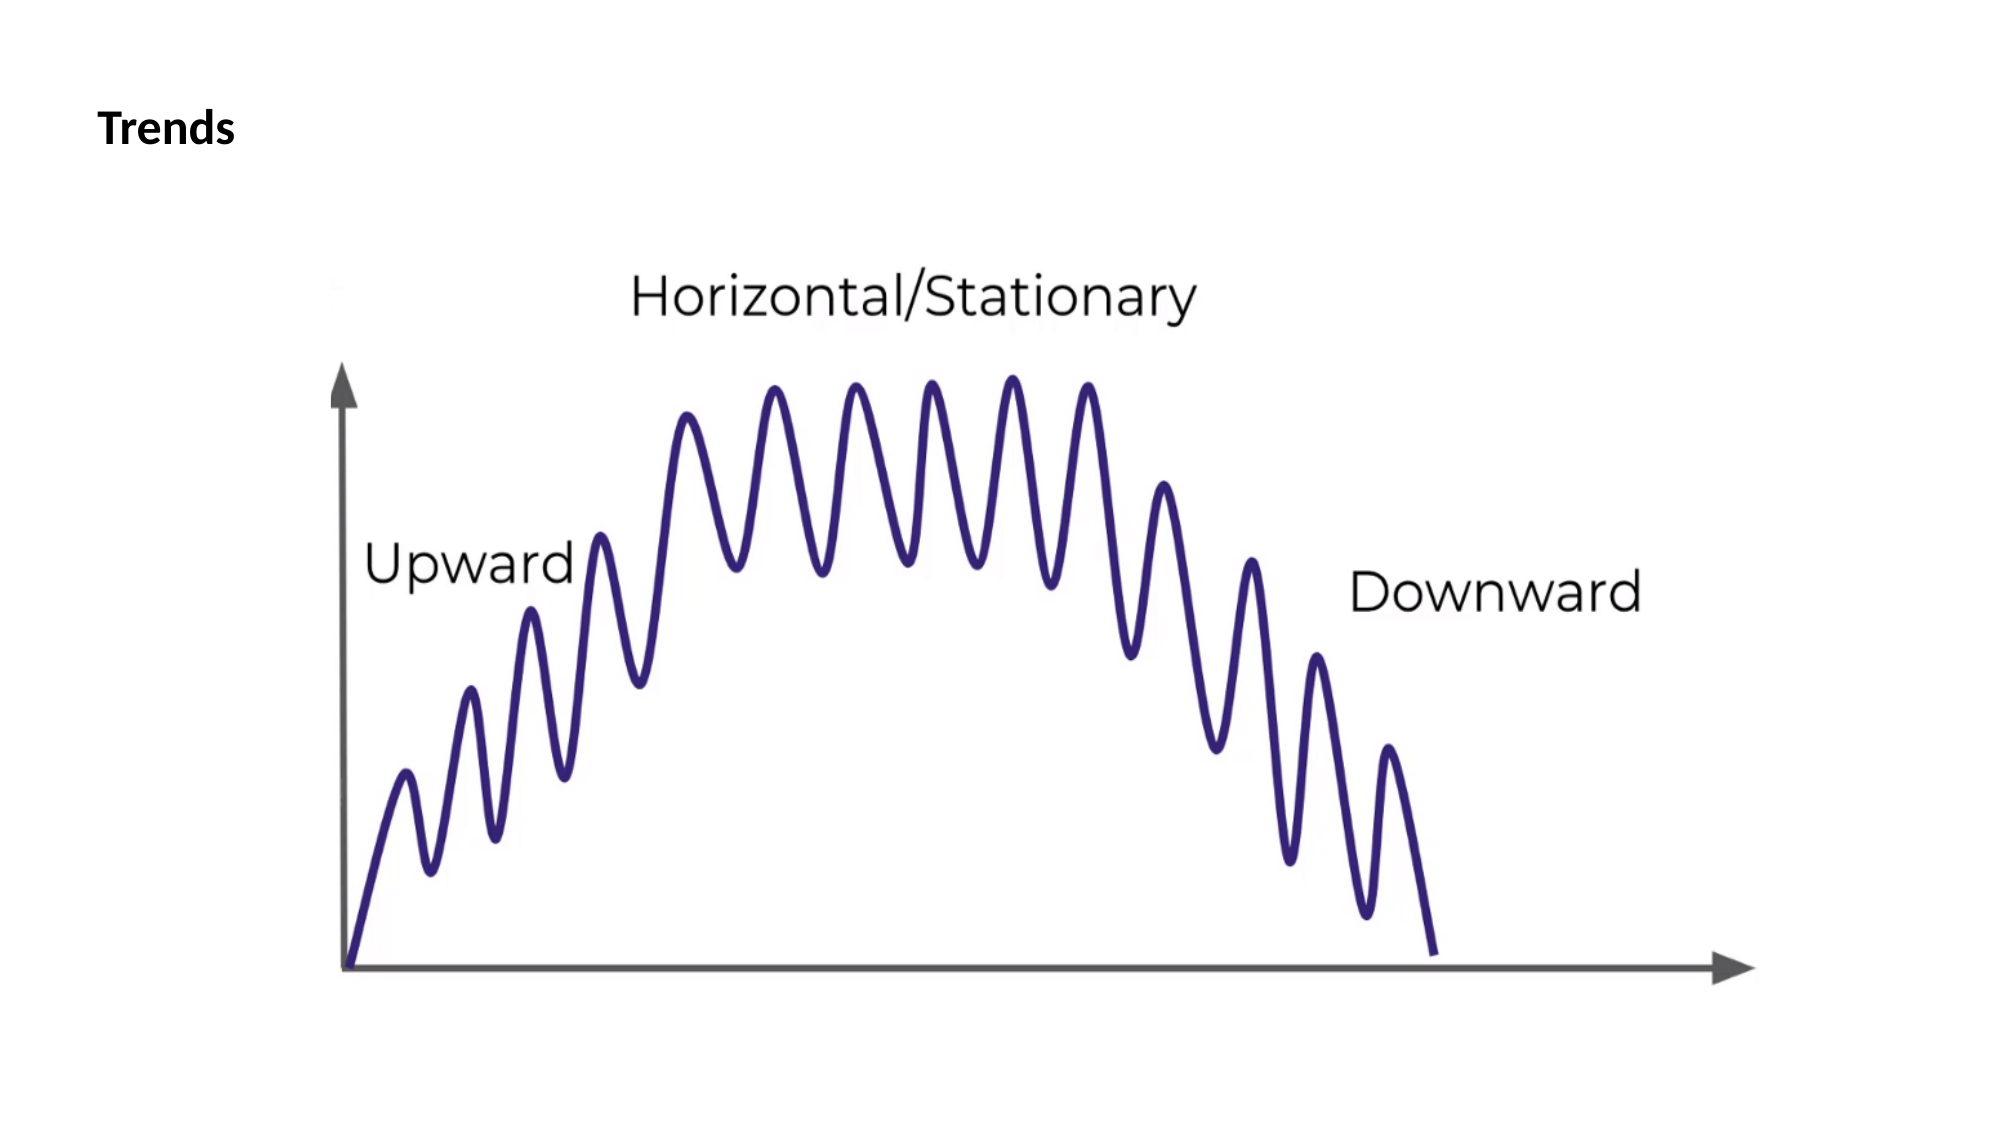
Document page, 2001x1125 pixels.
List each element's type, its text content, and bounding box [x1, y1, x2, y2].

picture [330, 229, 1777, 1031]
text_box Trends [82, 87, 1777, 207]
